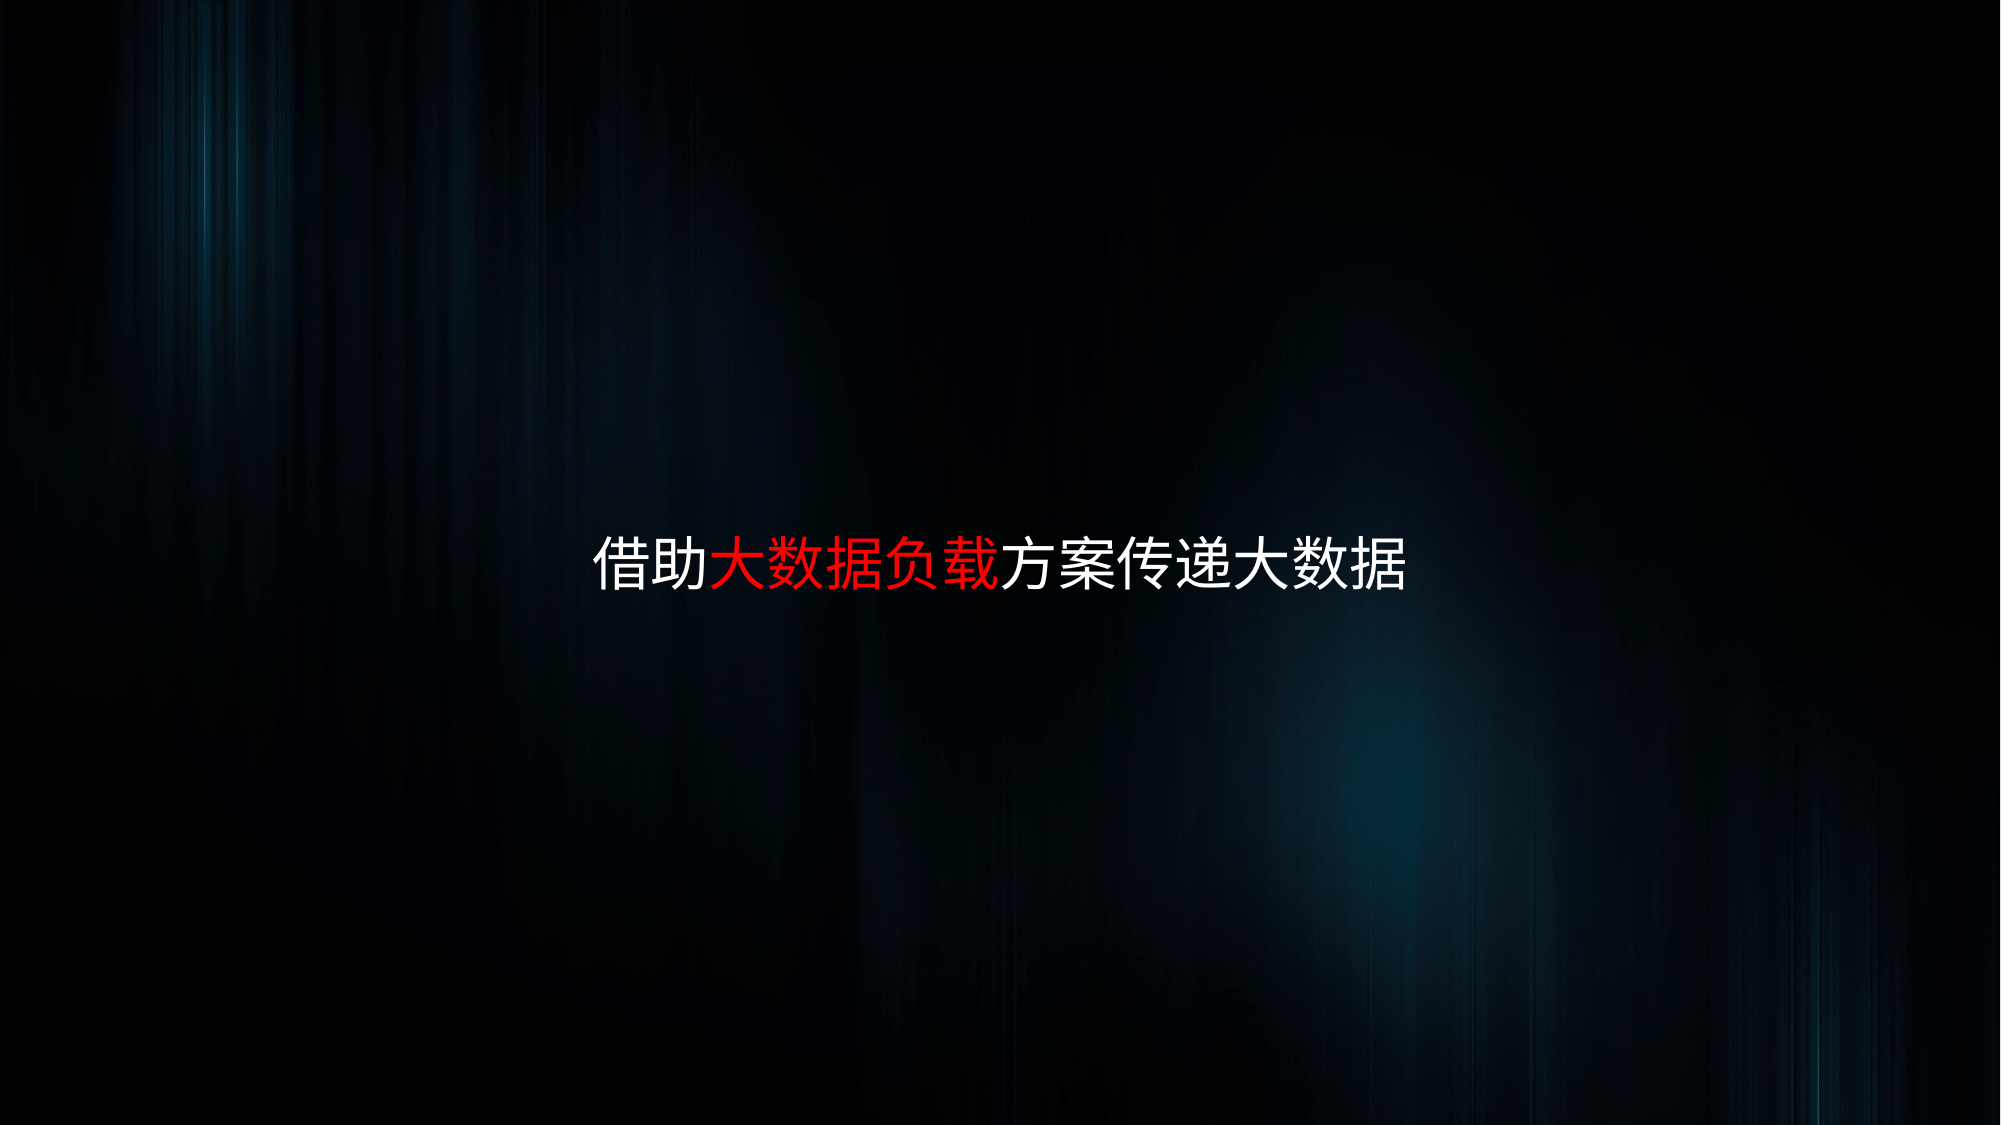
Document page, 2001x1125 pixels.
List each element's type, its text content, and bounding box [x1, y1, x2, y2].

picture [0, 0, 2001, 1125]
text_box 借助大数据负载方案传递大数据 [273, 517, 1727, 608]
